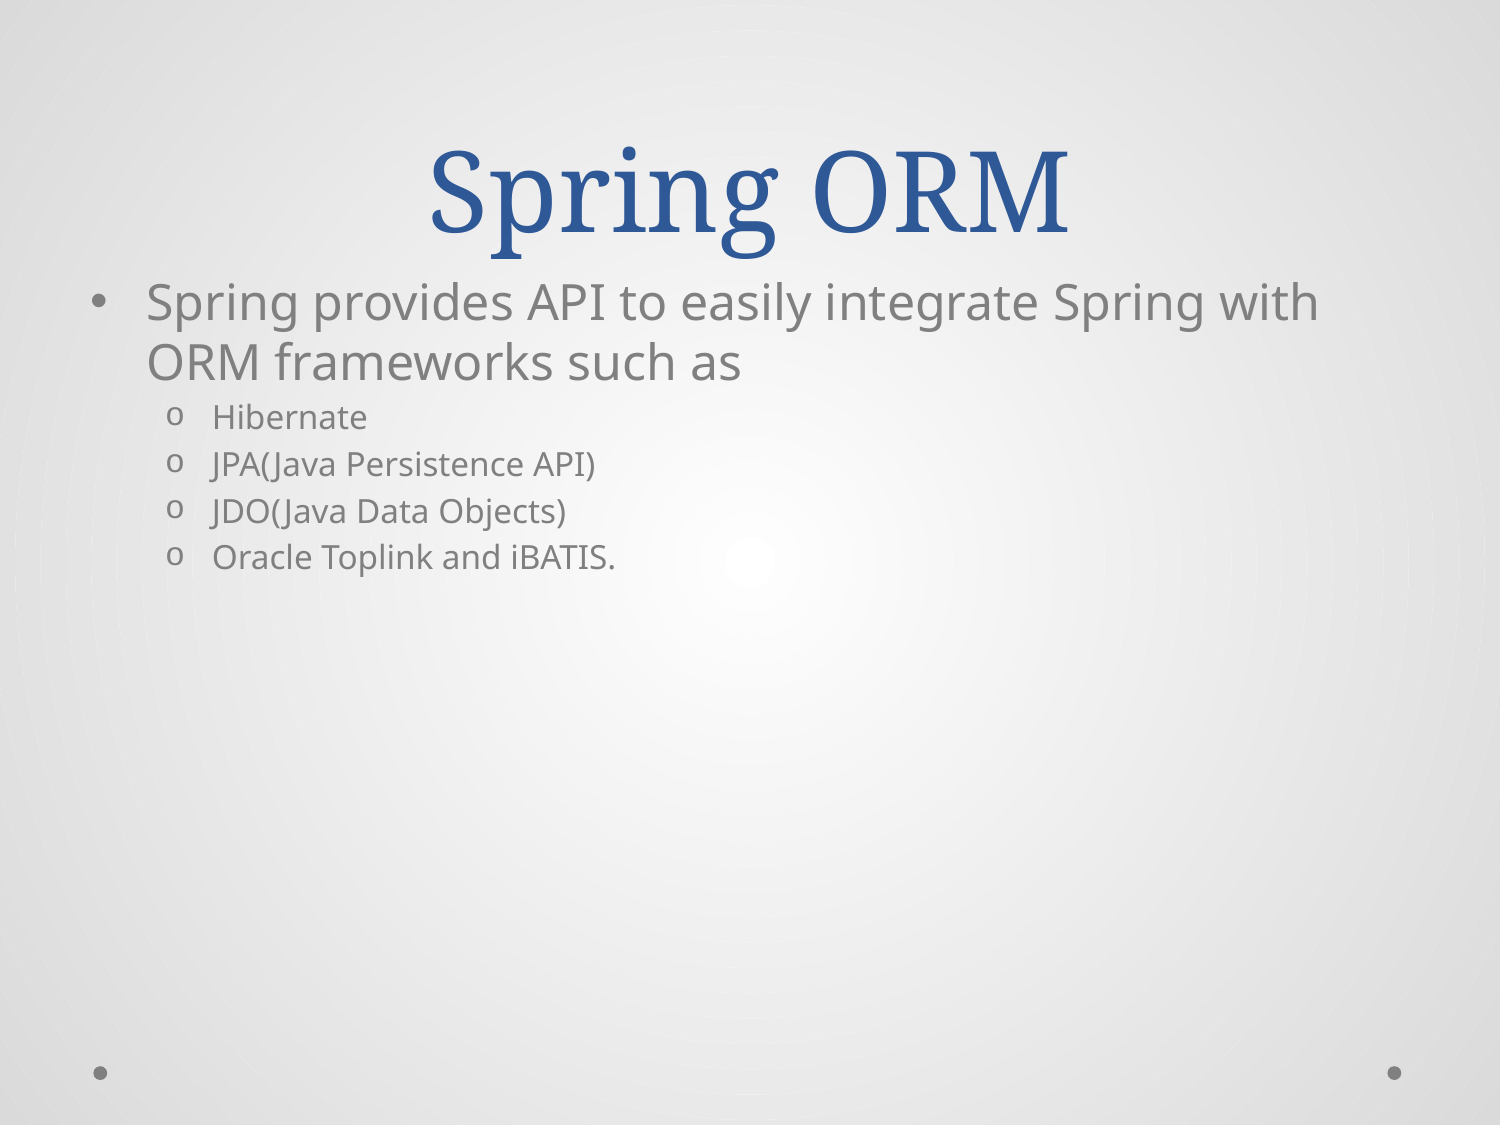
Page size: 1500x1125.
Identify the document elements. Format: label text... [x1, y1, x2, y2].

title Spring ORM [75, 0, 1425, 262]
list Spring provides API to easily integrate Spring with ORM frameworks such as Hibernate JPA(Java Persistence API) JDO(Java Data Objects) Oracle Toplink and iBATIS. [75, 262, 1425, 1005]
